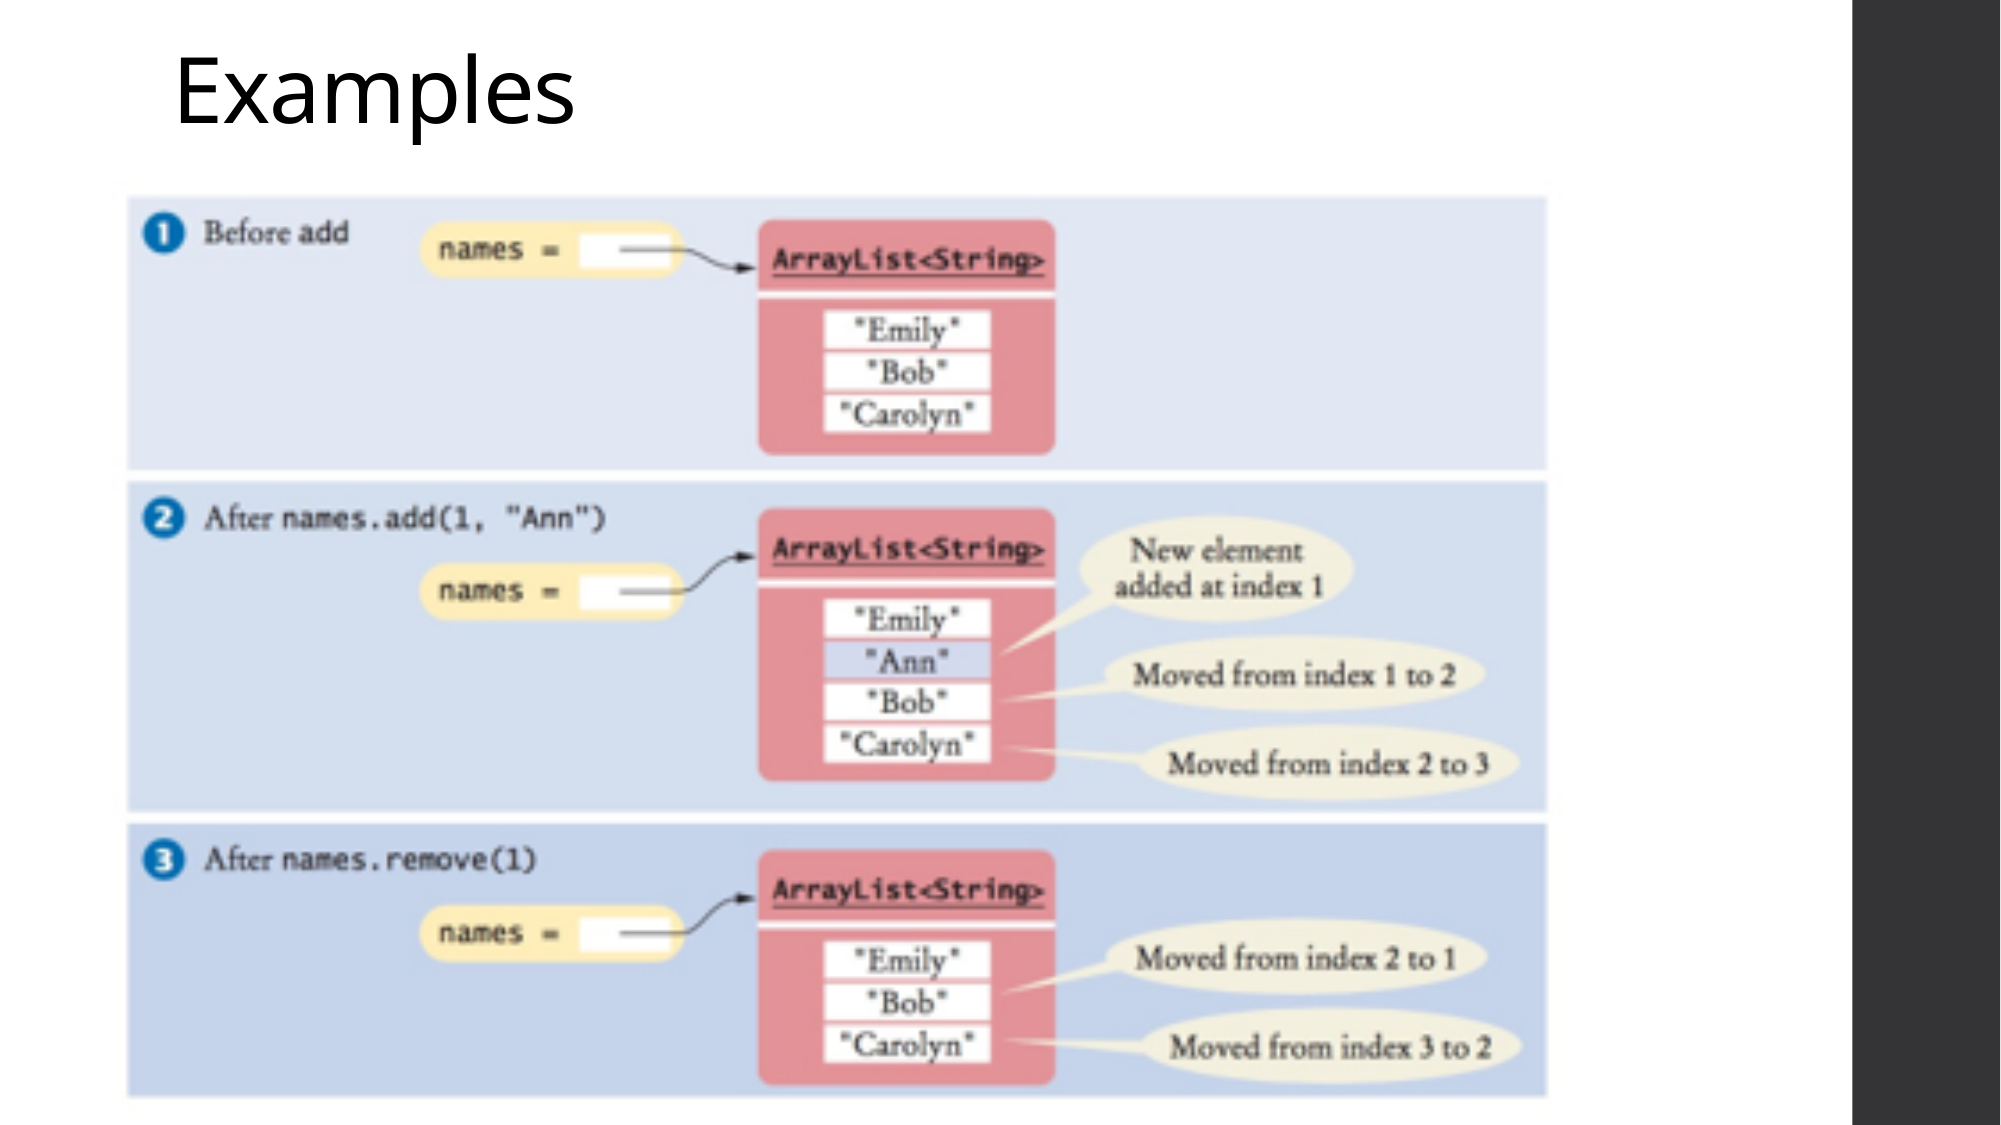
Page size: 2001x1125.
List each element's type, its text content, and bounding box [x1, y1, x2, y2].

title Examples [157, 0, 1748, 151]
picture [110, 175, 1578, 1125]
